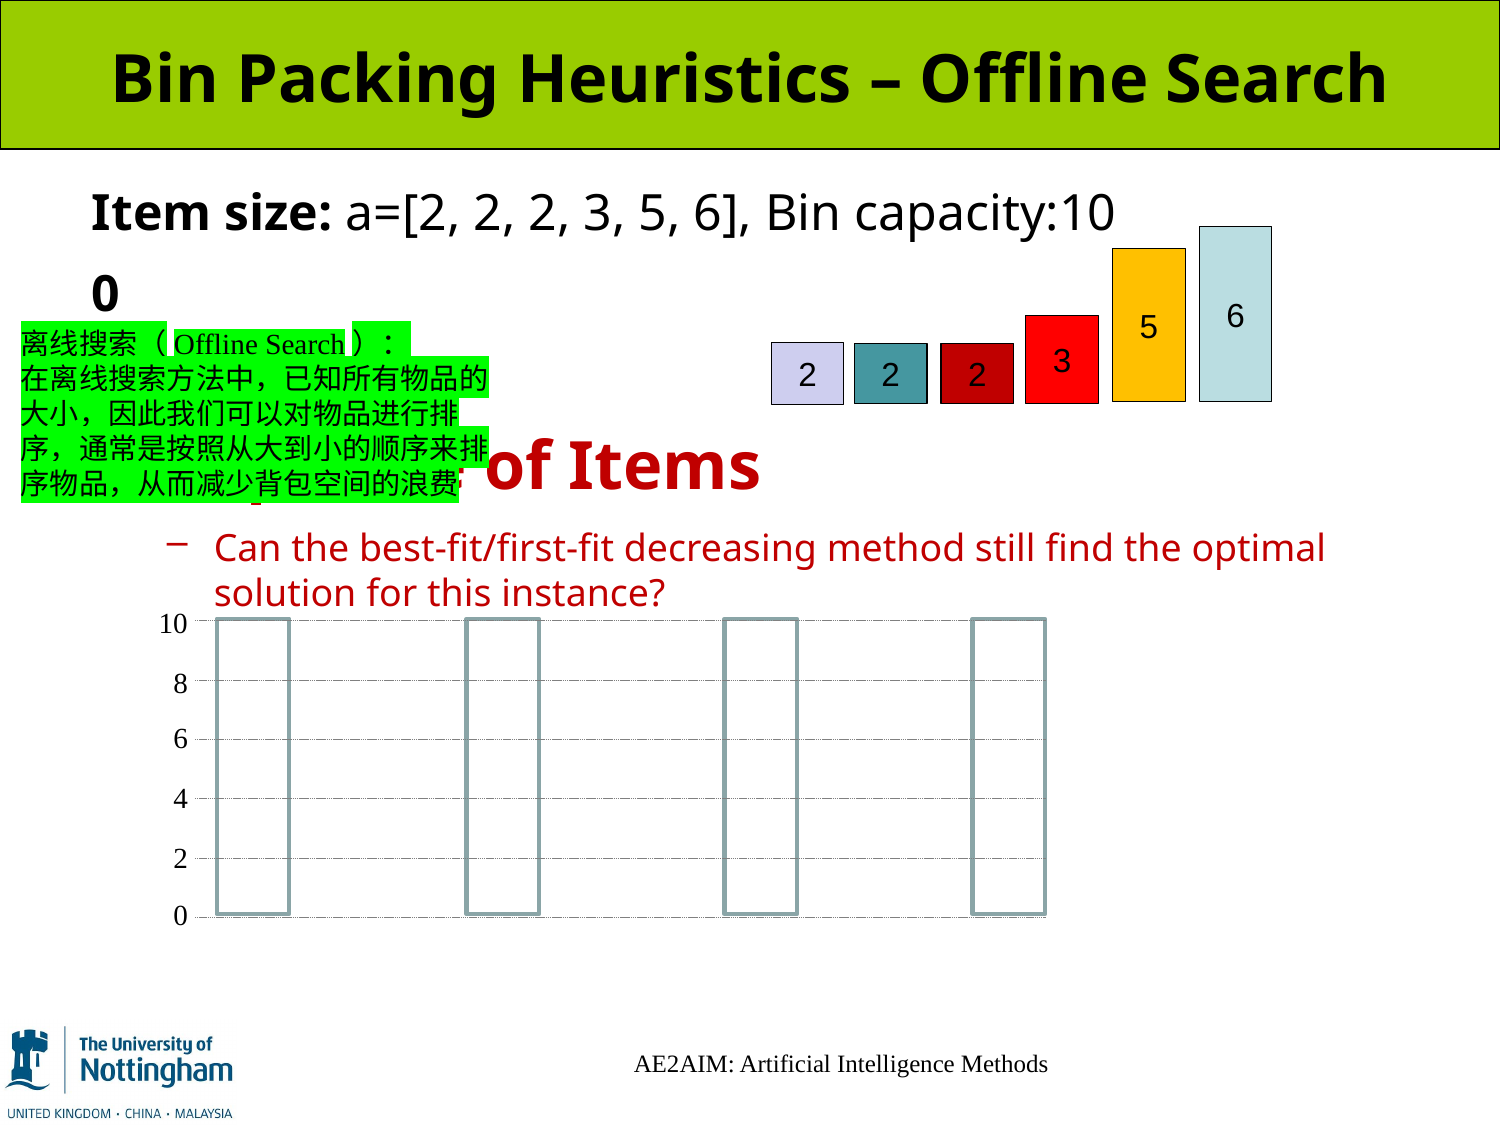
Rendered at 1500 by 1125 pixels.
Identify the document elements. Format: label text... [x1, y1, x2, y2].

text_box [215, 627, 291, 679]
text_box [215, 867, 291, 916]
text_box [215, 749, 291, 798]
text_box [722, 808, 799, 857]
text_box [464, 867, 541, 916]
text_box [722, 627, 799, 679]
text_box [464, 749, 541, 798]
text_box [722, 867, 799, 916]
text_box [464, 688, 541, 739]
text_box 3 [1024, 313, 1101, 406]
text_box [464, 808, 541, 857]
text_box [215, 688, 291, 739]
text_box [215, 808, 291, 857]
picture [0, 1019, 237, 1125]
text_box 5 [1110, 246, 1187, 404]
text_box 2 [769, 340, 846, 407]
text_box [722, 749, 799, 798]
text_box 2 [852, 341, 929, 406]
text_box 6 [1197, 224, 1274, 404]
footer AE2AIM: Artificial Intelligence Methods [430, 1039, 1259, 1118]
title Bin Packing Heuristics – Offline Search [53, 2, 1447, 149]
text_box 离线搜索（Offline Search）： 在离线搜索方法中，已知所有物品的大小，因此我们可以对物品进行排序，通常是按照从大到小的顺序来排序物品，从而减少背包空间的浪费 [5, 318, 506, 543]
text_box 2 [939, 341, 1016, 406]
text_box [464, 627, 541, 679]
text_box [970, 617, 1047, 916]
text_box [722, 688, 799, 739]
text_box 10 8 6 4 2 0 [108, 596, 203, 939]
